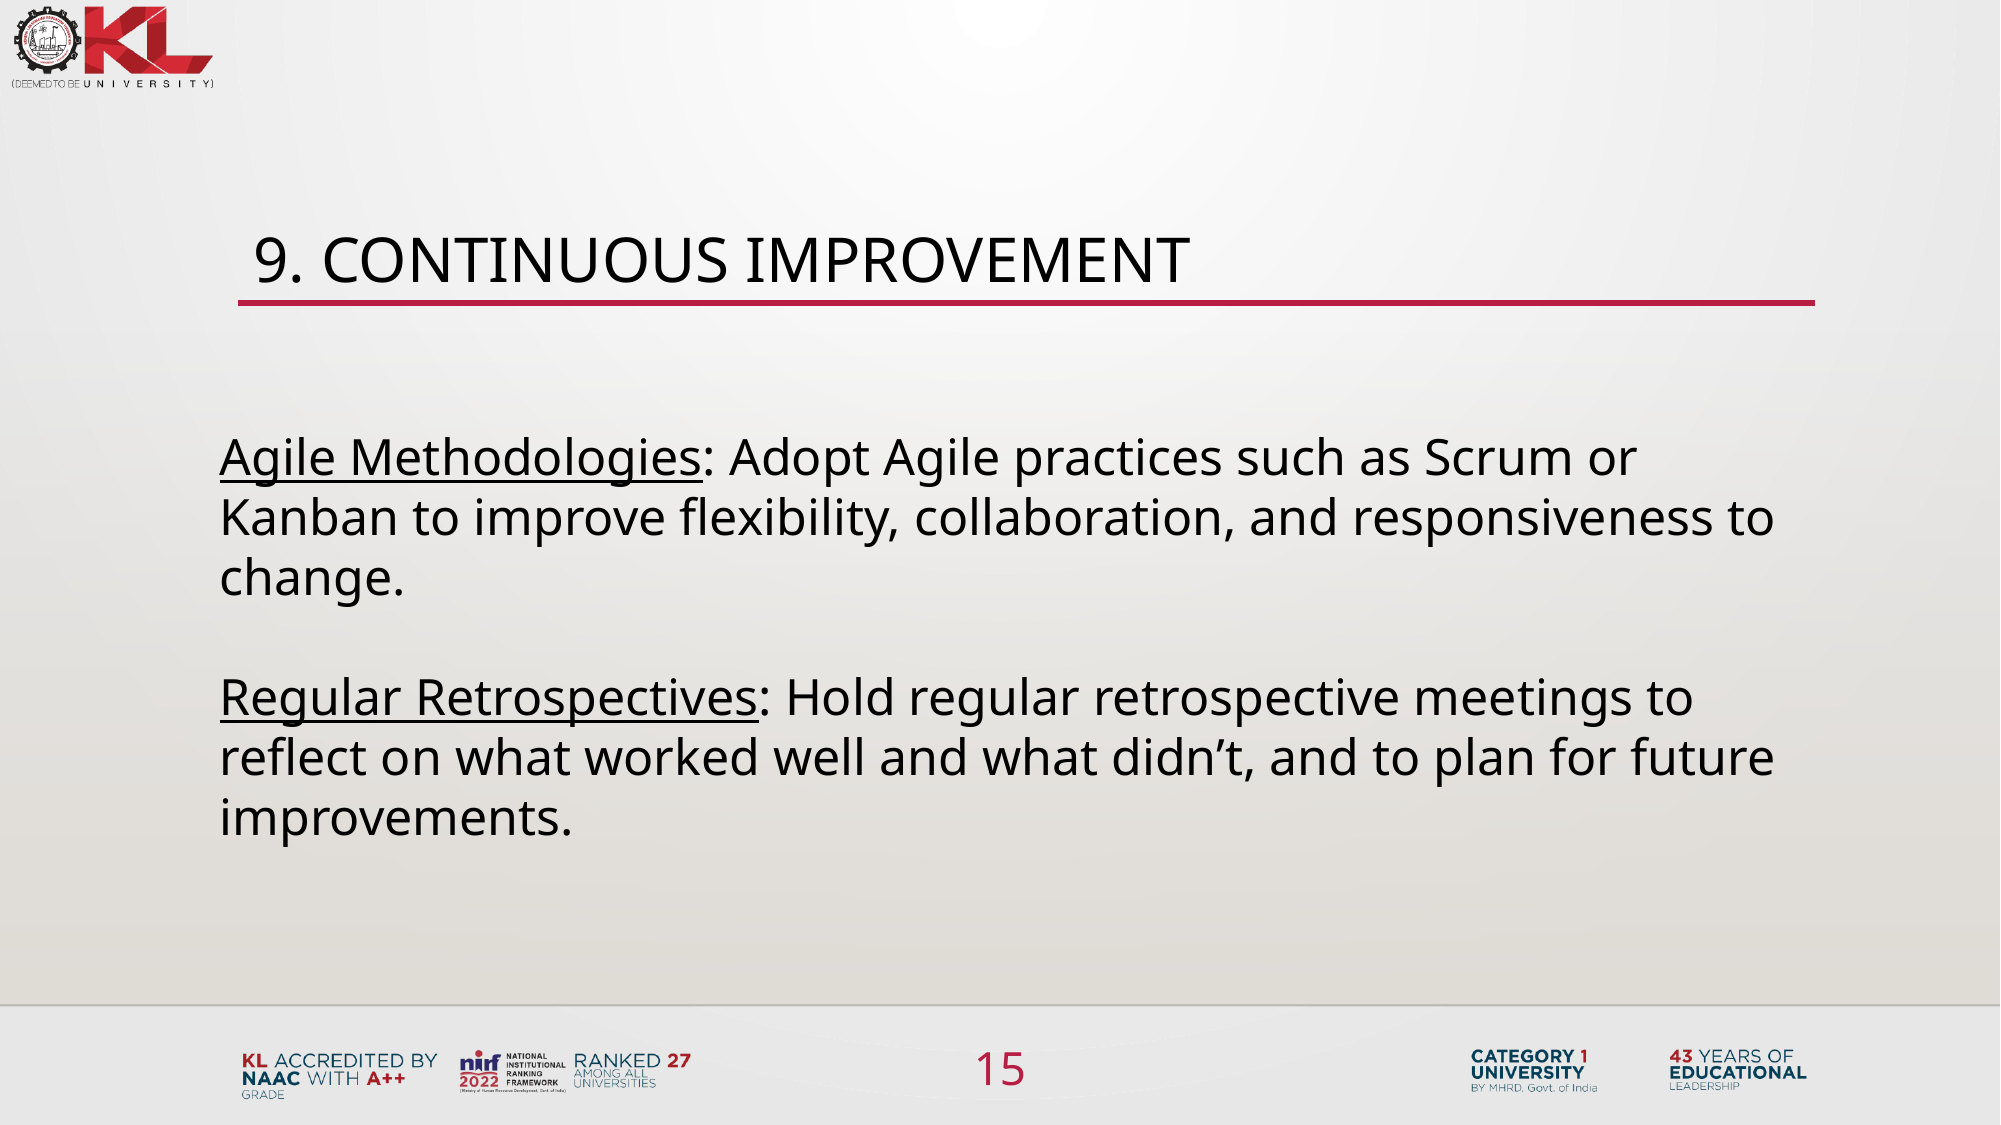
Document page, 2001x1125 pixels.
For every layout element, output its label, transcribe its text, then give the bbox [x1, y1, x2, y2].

picture [1447, 1045, 1814, 1101]
slide_number 15 [933, 1031, 1067, 1115]
picture [238, 1045, 716, 1103]
text_box Agile Methodologies: Adopt Agile practices such as Scrum or Kanban to improve flexibility, collaboration, and responsiveness to change. Regular Retrospectives: Hold regular retrospective meetings to reflect on what worked well and what didn’t, and to plan for future improvements. [204, 418, 1830, 854]
picture [12, 5, 213, 88]
title 9. Continuous Improvement [238, 221, 1814, 305]
